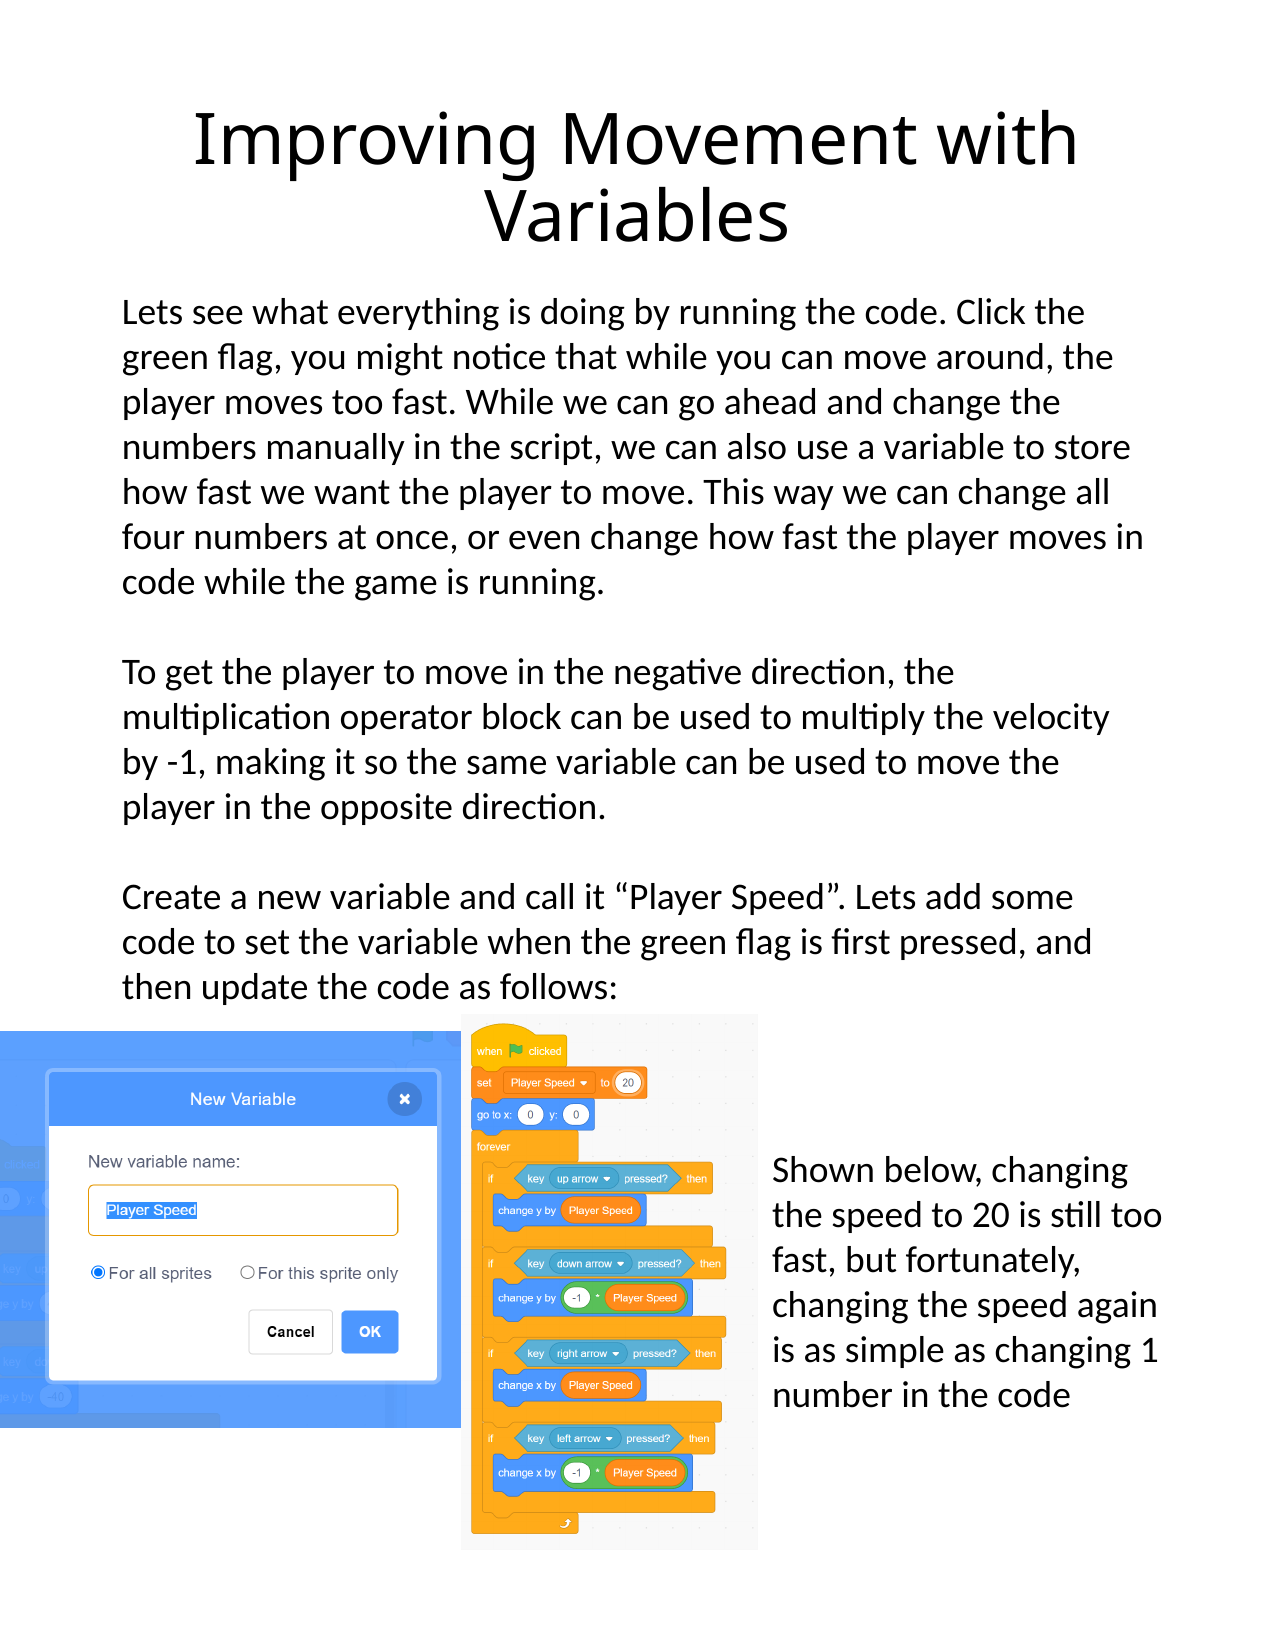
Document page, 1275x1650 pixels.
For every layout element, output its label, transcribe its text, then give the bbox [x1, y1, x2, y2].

picture [0, 1014, 758, 1550]
text_box Shown below, changing the speed to 20 is still too fast, but fortunately, changing the speed again is as simple as changing 1 number in the code [758, 1137, 1178, 1423]
title Improving Movement with Variables [95, 92, 1180, 265]
text_box Lets see what everything is doing by running the code. Click the green flag, you might notice that while you can move around, the player moves too fast. While we can go ahead and change the numbers manually in the script, we can also use a variable to store how fast we want the player to move. This way we can change all four numbers at once, or even change how fast the player moves in code while the game is running. To get the player to move in the negative direction, the multiplication operator block can be used to multiply the velocity by -1, making it so the same variable can be used to move the player in the opposite direction. Create a new variable and call it “Player Speed”. Lets add some code to set the variable when the green flag is first pressed, and then update the code as follows: [107, 279, 1170, 1060]
